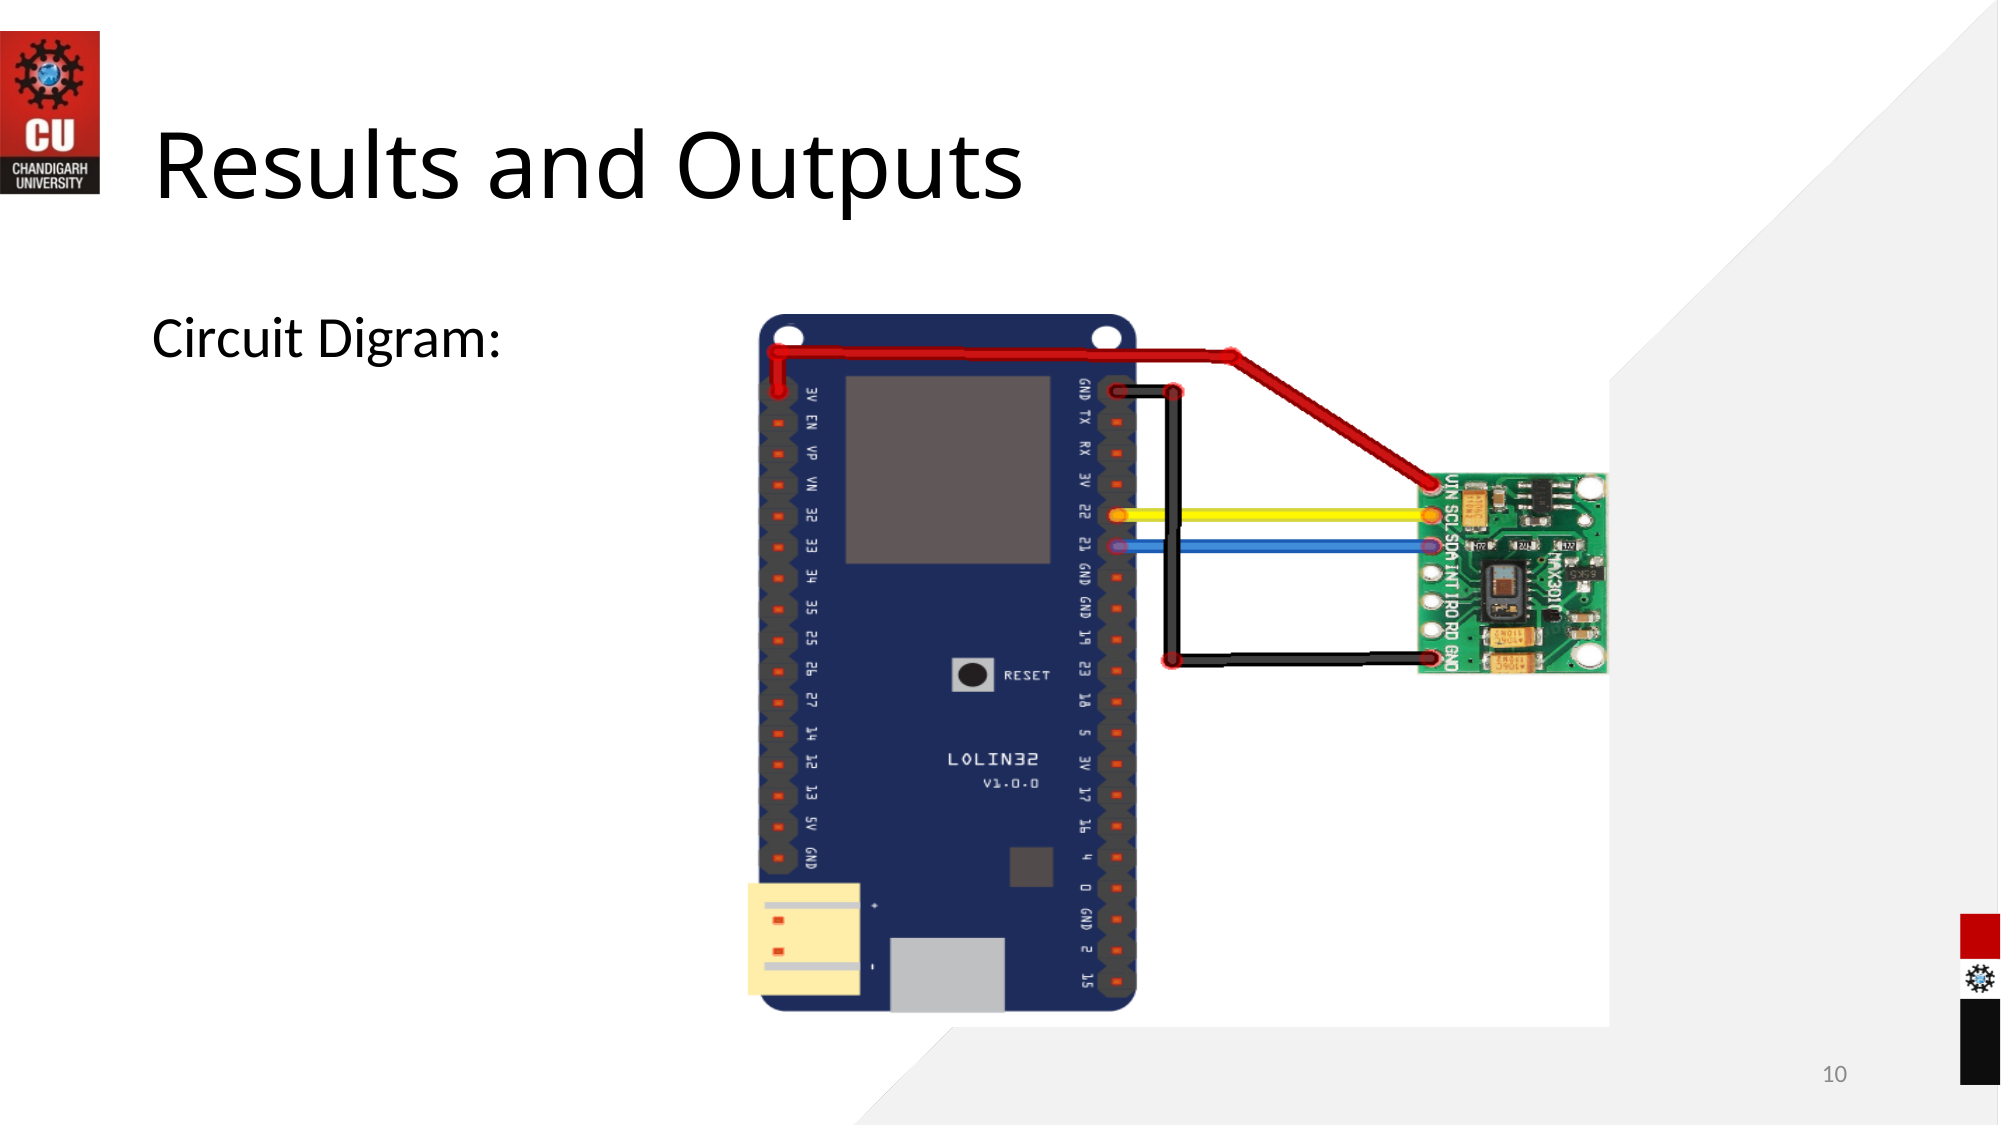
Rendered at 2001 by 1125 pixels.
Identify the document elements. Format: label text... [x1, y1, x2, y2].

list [747, 314, 1610, 1027]
slide_number 10 [1412, 1042, 1863, 1103]
picture [0, 0, 2001, 1125]
title Results and Outputs [137, 59, 1863, 278]
list Circuit Digram: [137, 299, 988, 1014]
